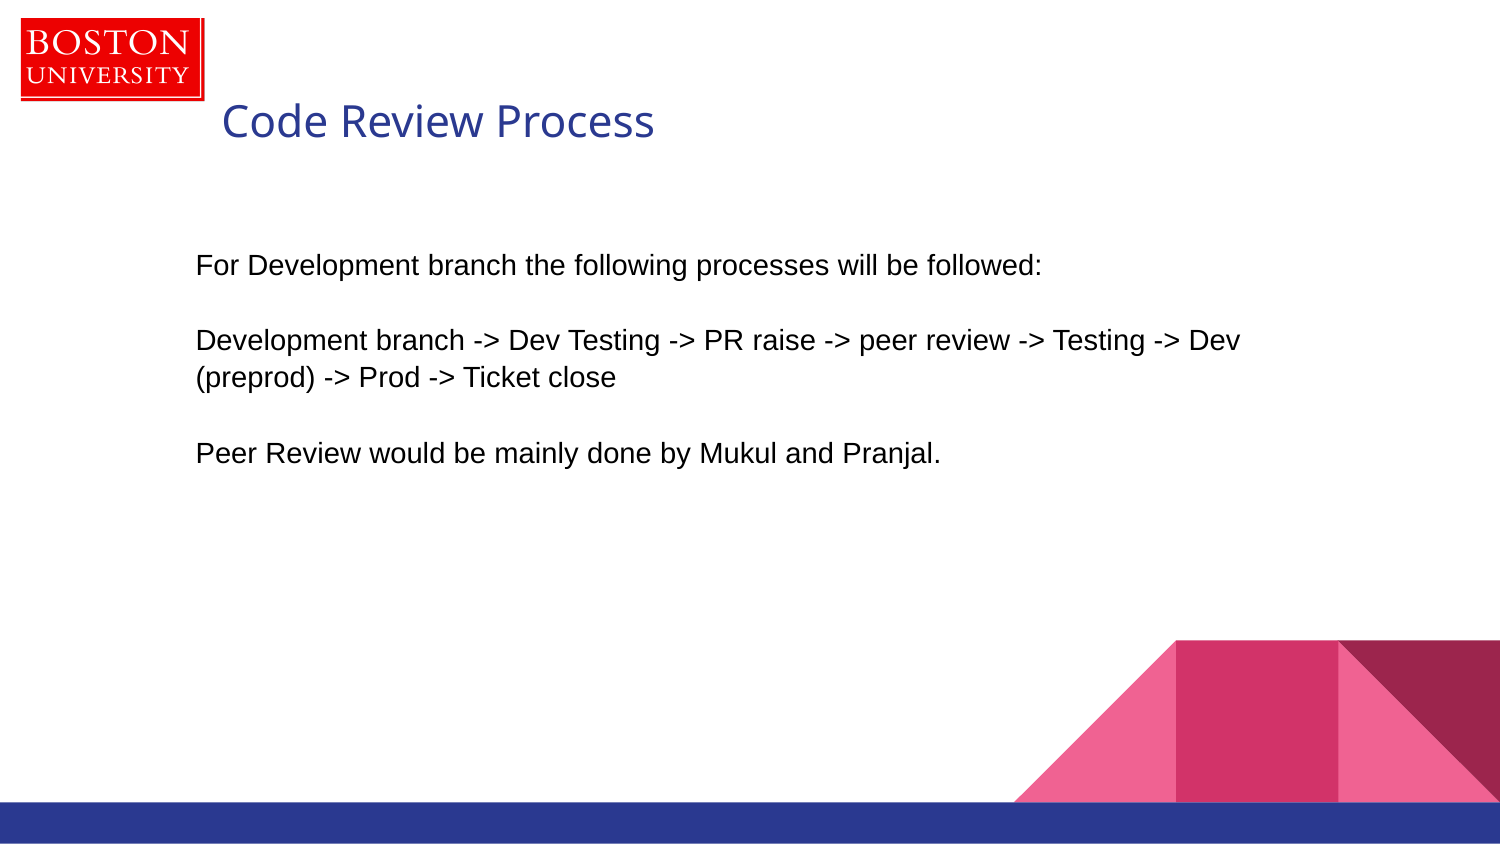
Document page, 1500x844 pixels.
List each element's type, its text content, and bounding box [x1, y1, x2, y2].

title Code Review Process [206, 66, 1500, 167]
picture [20, 18, 233, 138]
list For Development branch the following processes will be followed: Development branch -> Dev Testing -> PR raise -> peer review -> Testing -> Dev (preprod) -> Prod -> Ticket close Peer Review would be mainly done by Mukul and Pranjal. [30, 188, 1285, 737]
